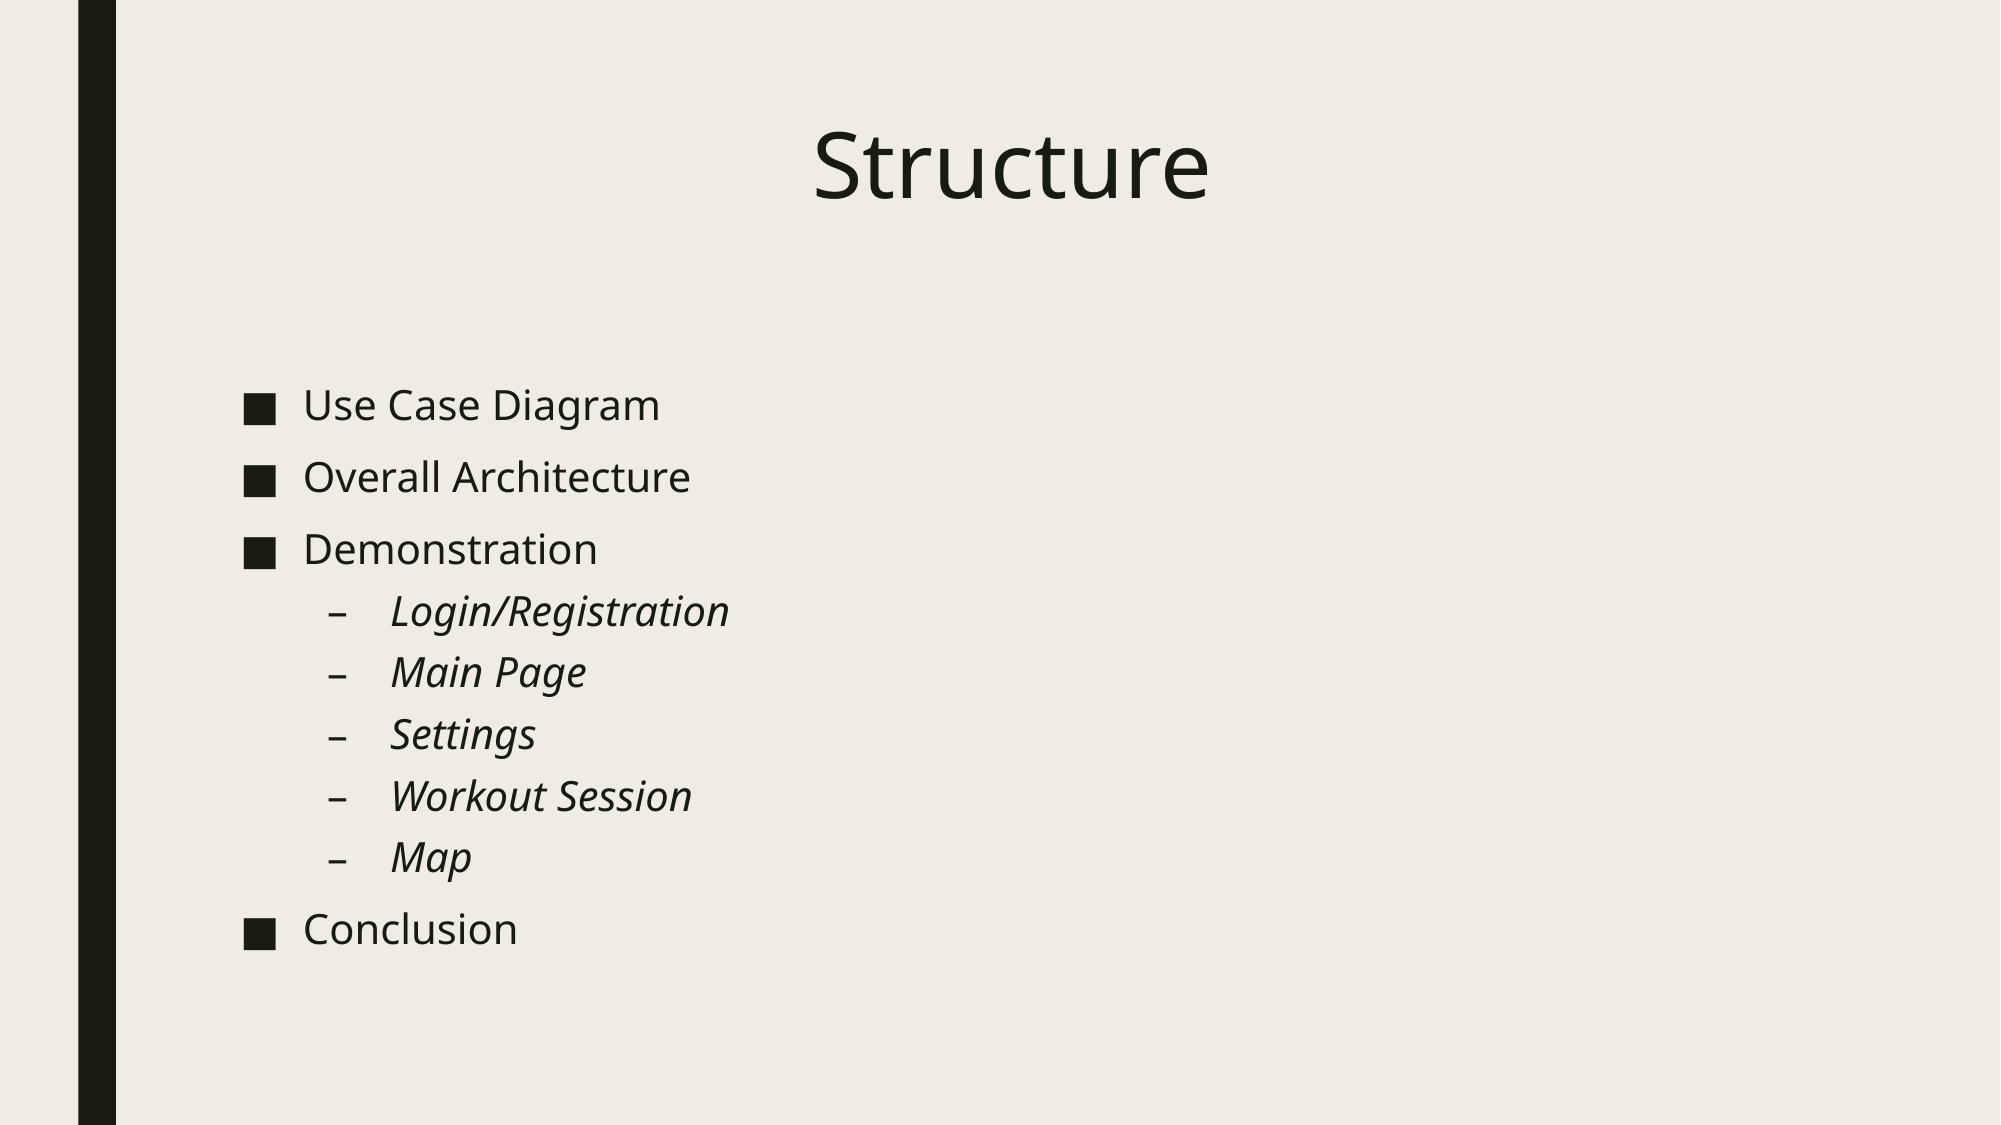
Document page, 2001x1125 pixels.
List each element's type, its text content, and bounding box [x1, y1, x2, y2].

list Use Case Diagram Overall Architecture Demonstration Login/Registration Main Page Settings Workout Session Map Conclusion [225, 375, 1800, 963]
title Structure [225, 112, 1800, 357]
